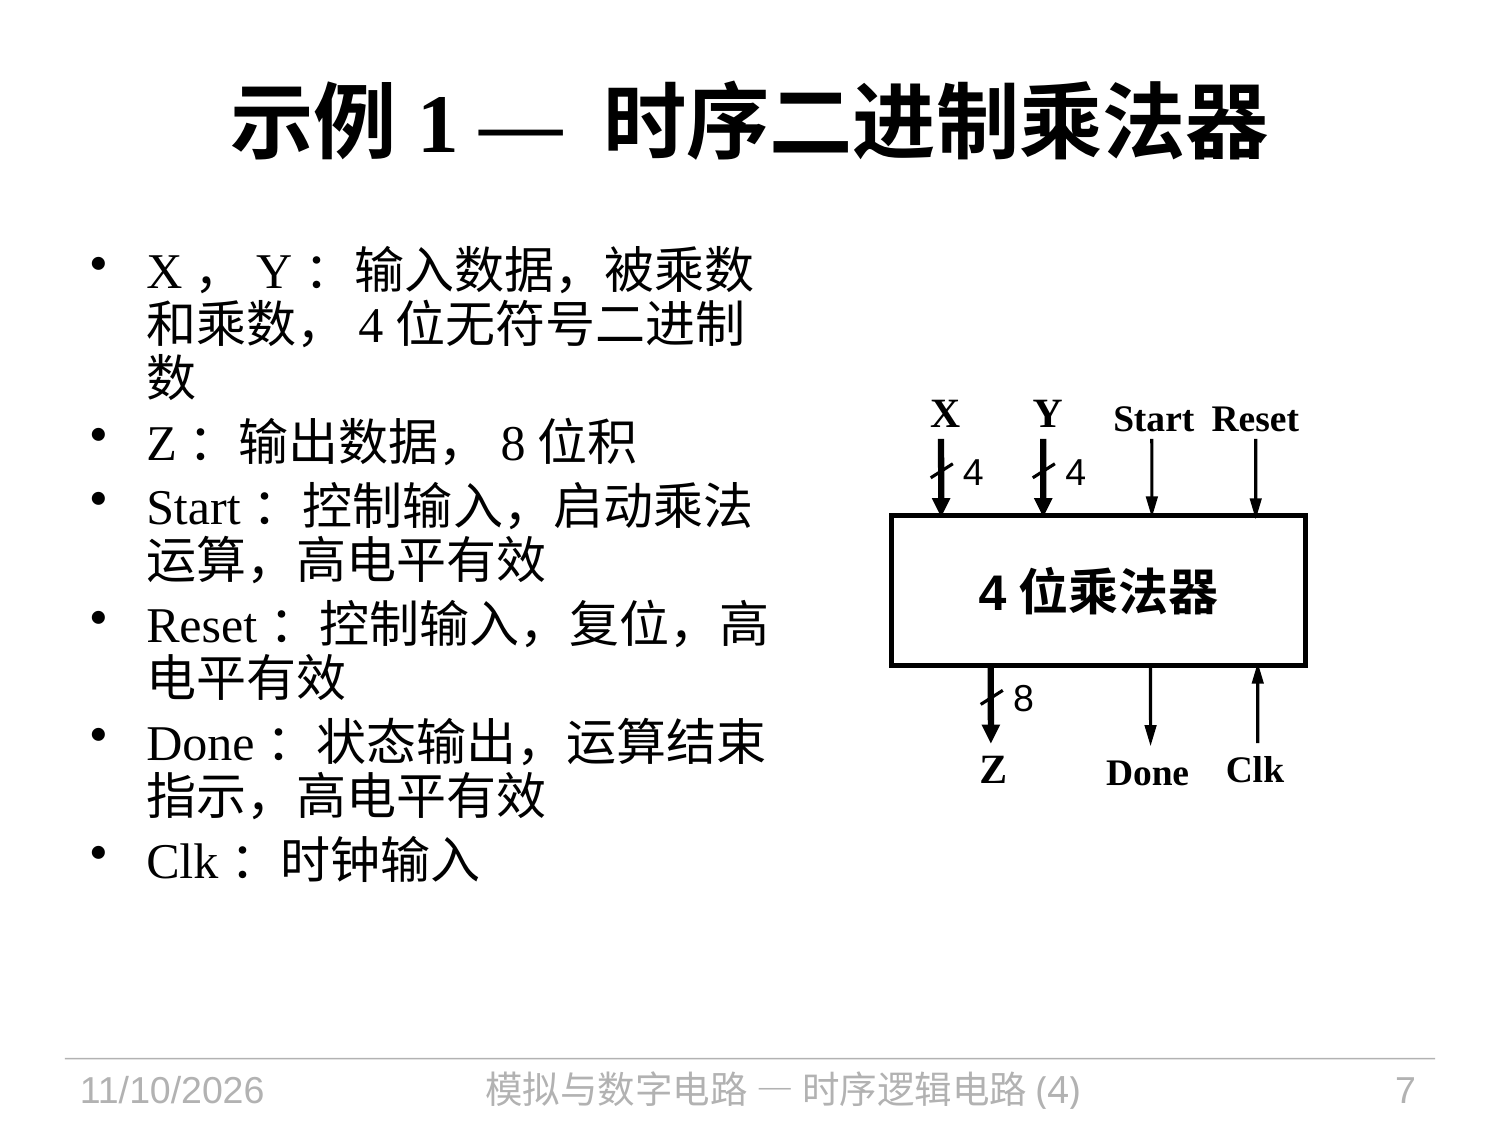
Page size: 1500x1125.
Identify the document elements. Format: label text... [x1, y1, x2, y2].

text_box [1249, 439, 1262, 515]
text_box 4 [963, 452, 984, 494]
text_box Reset [1211, 389, 1300, 439]
text_box [934, 472, 948, 517]
text_box Start [1113, 389, 1195, 439]
text_box [984, 699, 998, 744]
text_box Y [1032, 391, 1063, 437]
text_box 4 [1065, 452, 1087, 494]
list X，Y：输入数据，被乘数和乘数，4位无符号二进制数 Z：输出数据，8位积 Start：控制输入，启动乘法运算，高电平有效 Reset：控制输入，复位，高电平有效 Done：状态输出，运算结束指示，高电平有效 Clk：时钟输入 [75, 237, 804, 1047]
text_box [1037, 472, 1050, 517]
text_box [1145, 439, 1159, 515]
text_box 4位乘法器 [891, 515, 1306, 666]
slide_number 7 [1230, 1058, 1431, 1125]
text_box Clk [1225, 740, 1285, 791]
text_box [1144, 665, 1157, 743]
text_box Done [1105, 743, 1190, 793]
text_box Z [979, 747, 1008, 793]
text_box [1251, 663, 1264, 740]
footer 模拟与数字电路 — 时序逻辑电路(4) [359, 1058, 1205, 1125]
text_box 8 [1013, 679, 1034, 720]
title 示例1 — 时序二进制乘法器 [75, 24, 1425, 213]
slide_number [64, 1058, 348, 1125]
text_box X [930, 391, 961, 437]
